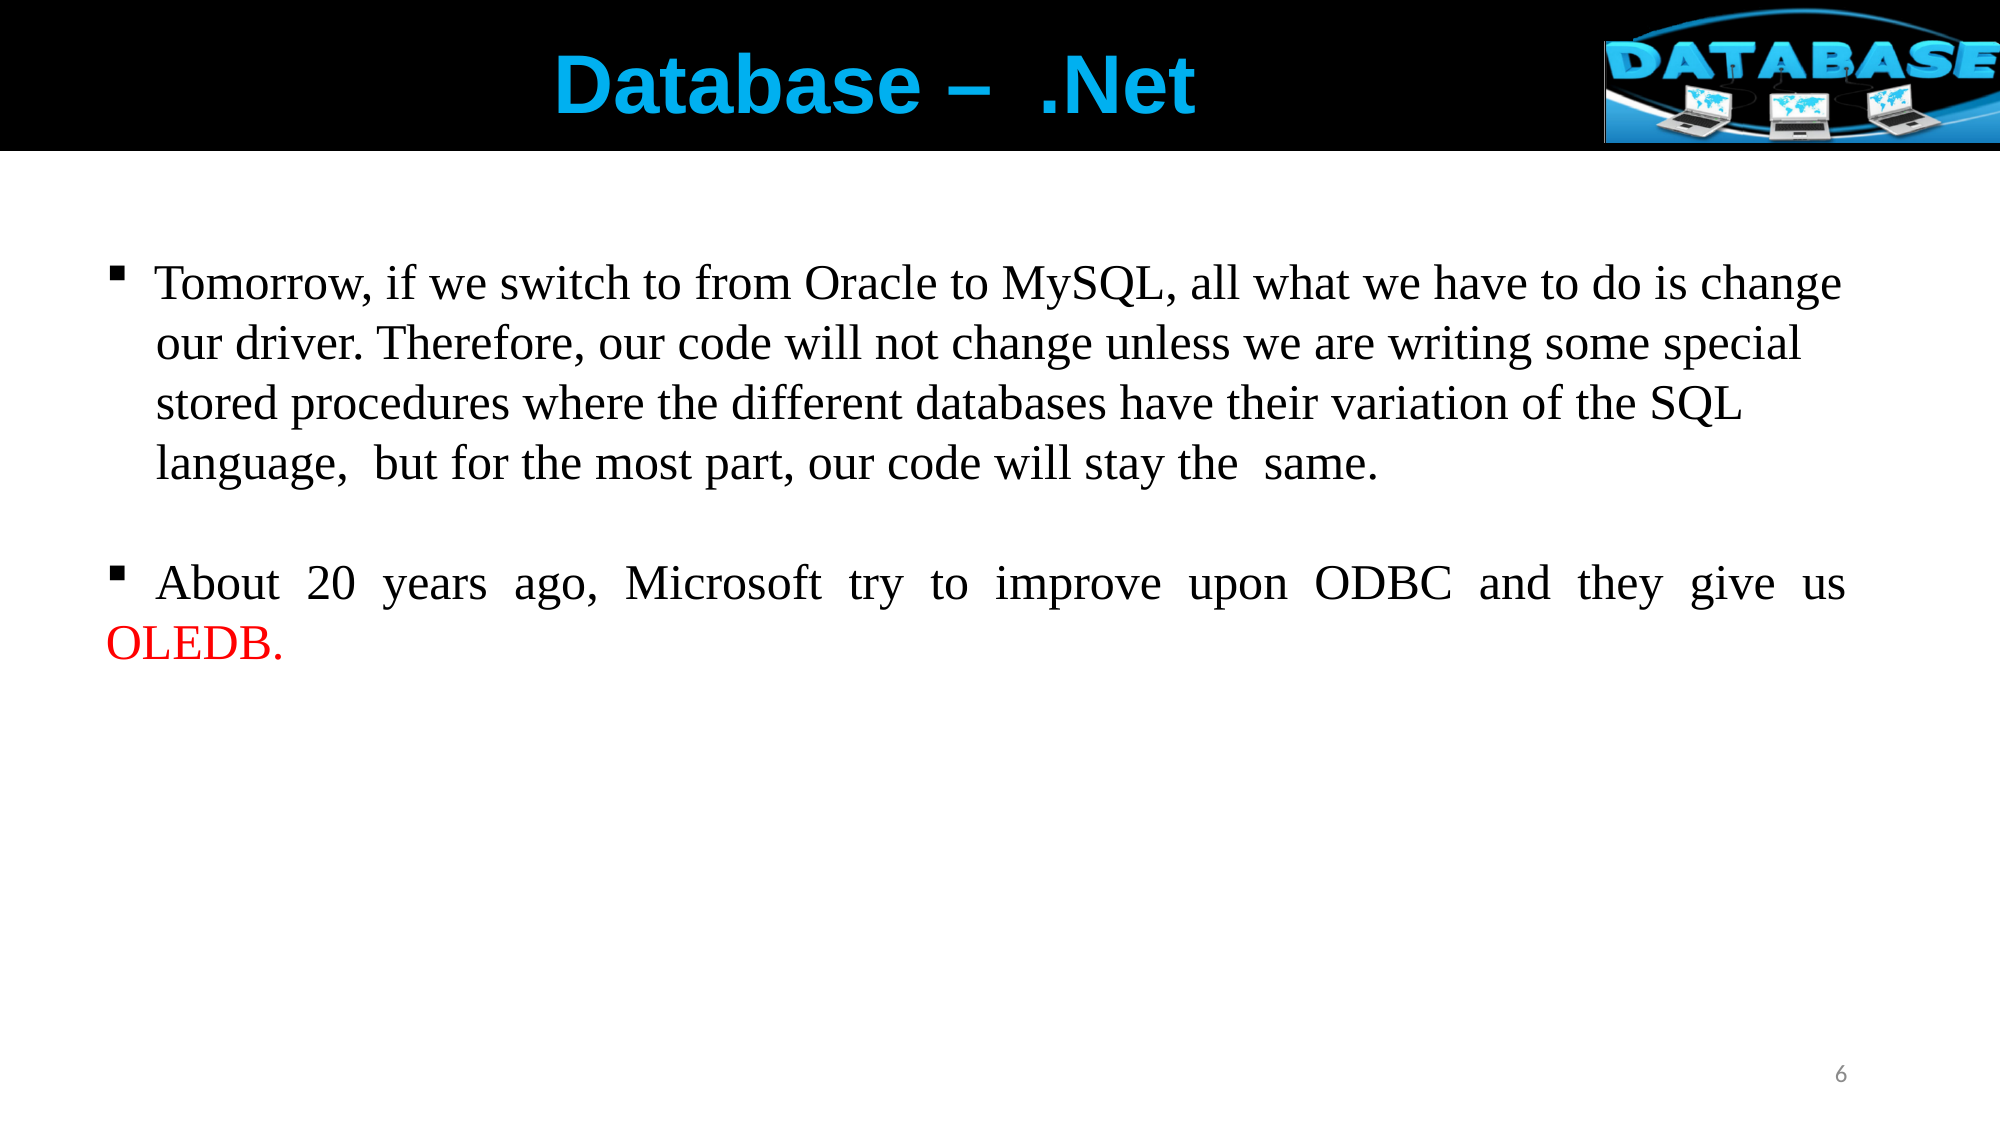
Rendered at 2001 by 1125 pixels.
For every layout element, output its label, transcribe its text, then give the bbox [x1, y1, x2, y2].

text_box [1603, 0, 2000, 144]
text_box Tomorrow, if we switch to from Oracle to MySQL, all what we have to do is change our driver. Therefore, our code will not change unless we are writing some special stored procedures where the different databases have their variation of the SQL language, but for the most part, our code will stay the same. About 20 years ago, Microsoft try to improve upon ODBC and they give us OLEDB. [91, 241, 1863, 677]
text_box [0, 0, 2000, 151]
slide_number 6 [1412, 1042, 1863, 1103]
text_box Database – .Net [324, 11, 1426, 150]
